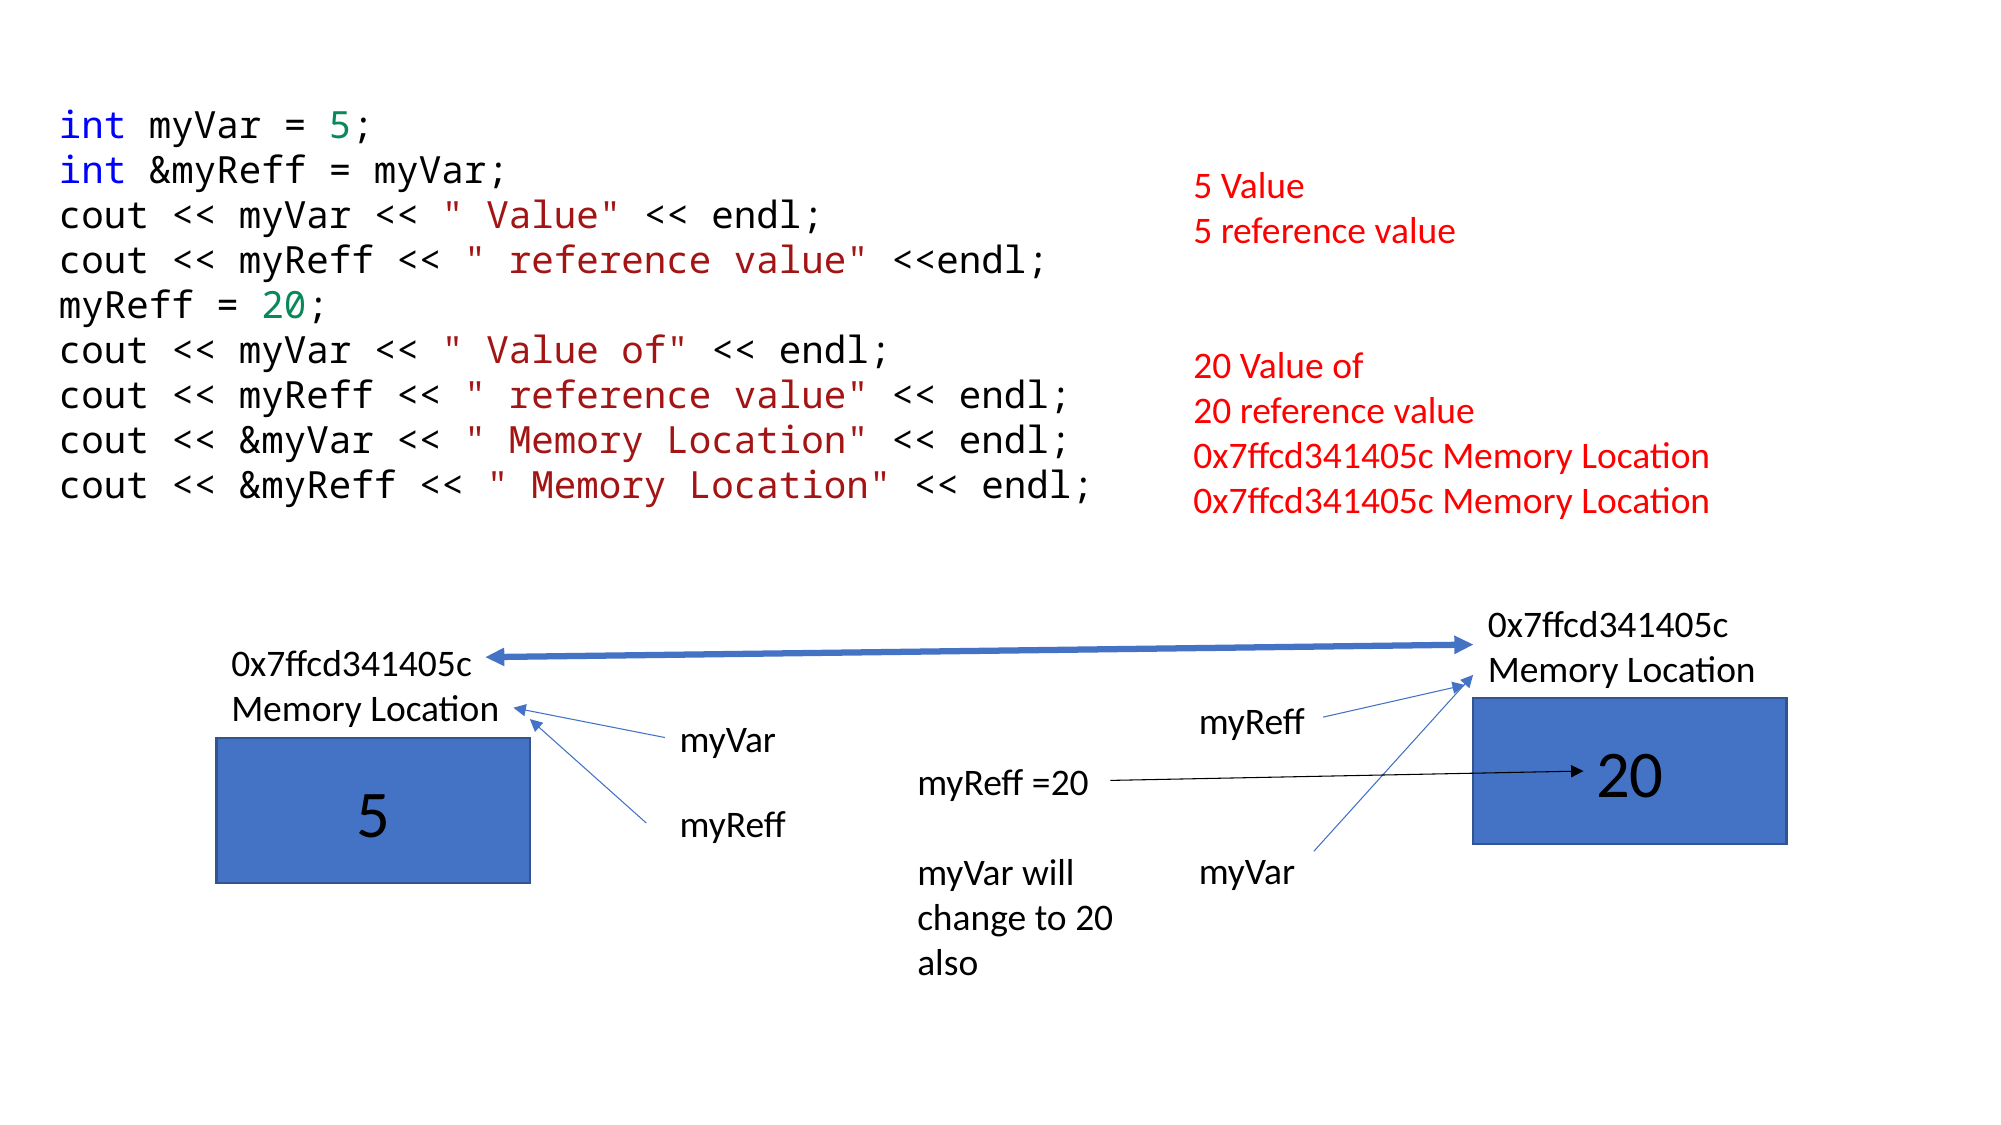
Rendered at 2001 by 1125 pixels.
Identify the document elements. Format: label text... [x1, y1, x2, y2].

text_box myReff [664, 792, 902, 853]
text_box myReff =20 myVar will change to 20 also [902, 750, 1192, 990]
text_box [1313, 781, 1474, 852]
text_box int myVar = 5; int &myReff = myVar; cout << myVar << " Value" << endl; cout << myReff << " reference value" <<endl; myReff = 20; cout << myVar << " Value of" << endl; cout << myReff << " reference value" << endl; cout << &myVar << " Memory Location" << endl; cout << &myReff << " Memory Location" << endl; [44, 93, 1179, 514]
text_box myReff [1184, 689, 1313, 750]
text_box myVar [664, 707, 936, 768]
text_box 5 Value 5 reference value 20 Value of 20 reference value 0x7ffcd341405c Memory Location 0x7ffcd341405c Memory Location [1178, 153, 1913, 529]
text_box 0x7ffcd341405c Memory Location [1473, 592, 1787, 697]
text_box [513, 707, 665, 738]
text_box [485, 645, 1474, 658]
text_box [1110, 770, 1584, 781]
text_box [529, 719, 647, 824]
text_box 20 [1474, 697, 1788, 845]
text_box 5 [215, 737, 531, 884]
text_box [1313, 674, 1474, 770]
text_box 0x7ffcd341405c Memory Location [216, 631, 530, 737]
text_box myVar [1184, 839, 1336, 900]
